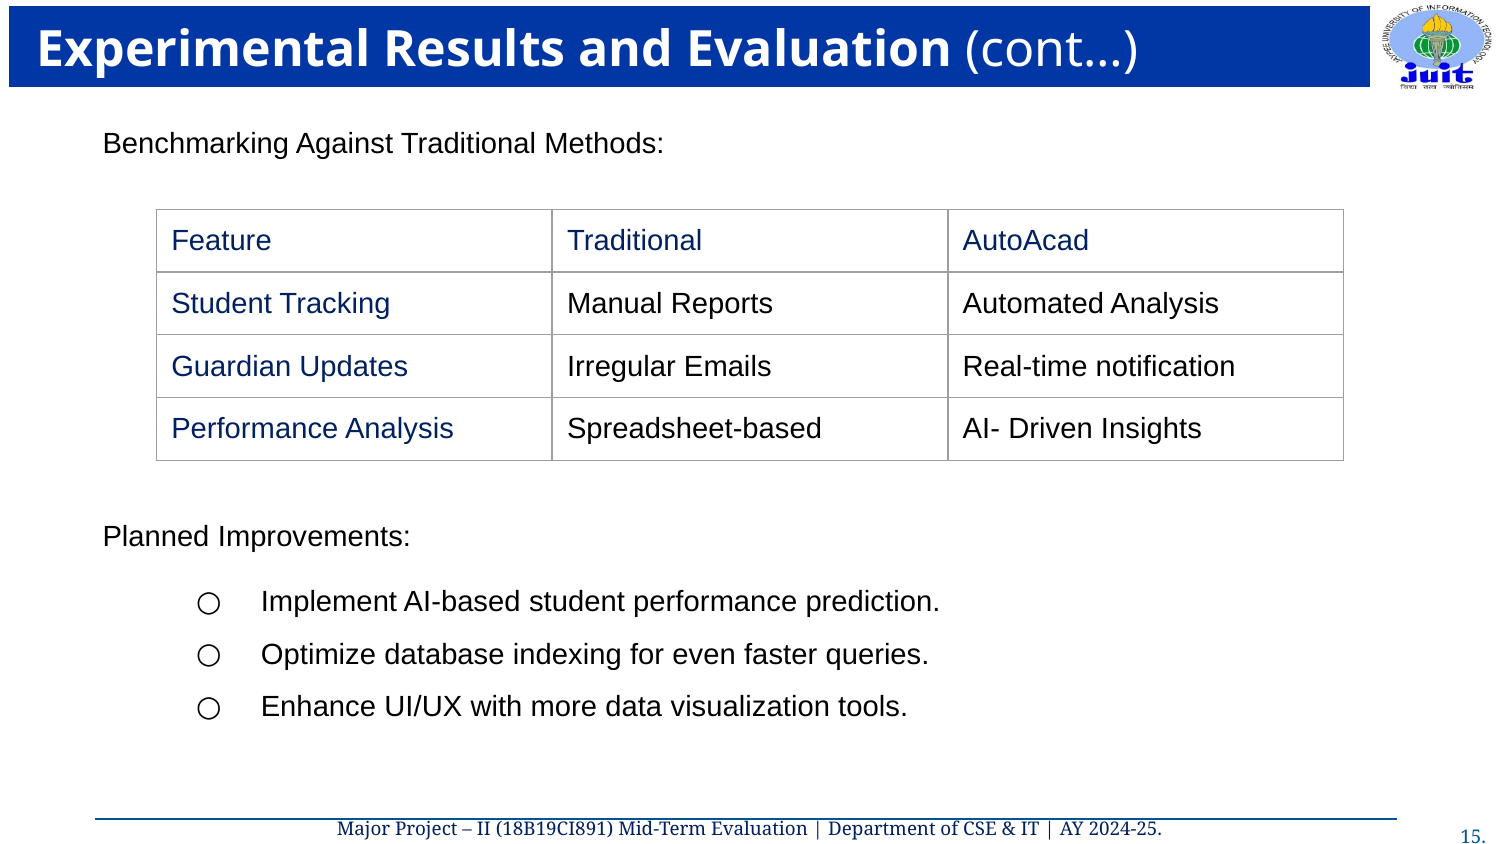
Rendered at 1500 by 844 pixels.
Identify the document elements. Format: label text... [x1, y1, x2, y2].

title Experimental Results and Evaluation (cont…) [4, 1, 1375, 92]
table_cell AI- Driven Insights [949, 398, 1343, 460]
table_cell Student Tracking [157, 273, 551, 334]
table_cell Guardian Updates [157, 335, 551, 397]
picture [1375, 5, 1500, 89]
table_header Traditional [553, 210, 947, 271]
table_cell Manual Reports [553, 273, 947, 334]
table_cell Spreadsheet-based [553, 398, 947, 460]
table_header Feature [157, 210, 551, 271]
table_cell Automated Analysis [949, 273, 1343, 334]
table_header AutoAcad [949, 210, 1343, 271]
text_box Benchmarking Against Traditional Methods: Planned Improvements: Implement AI-based student performance prediction. Optimize database indexing for even faster queries. Enhance UI/UX with more data visualization tools. [12, 98, 1482, 812]
table_cell Performance Analysis [157, 398, 551, 460]
table_cell Irregular Emails [553, 335, 947, 397]
table_cell Real-time notification [949, 335, 1343, 397]
